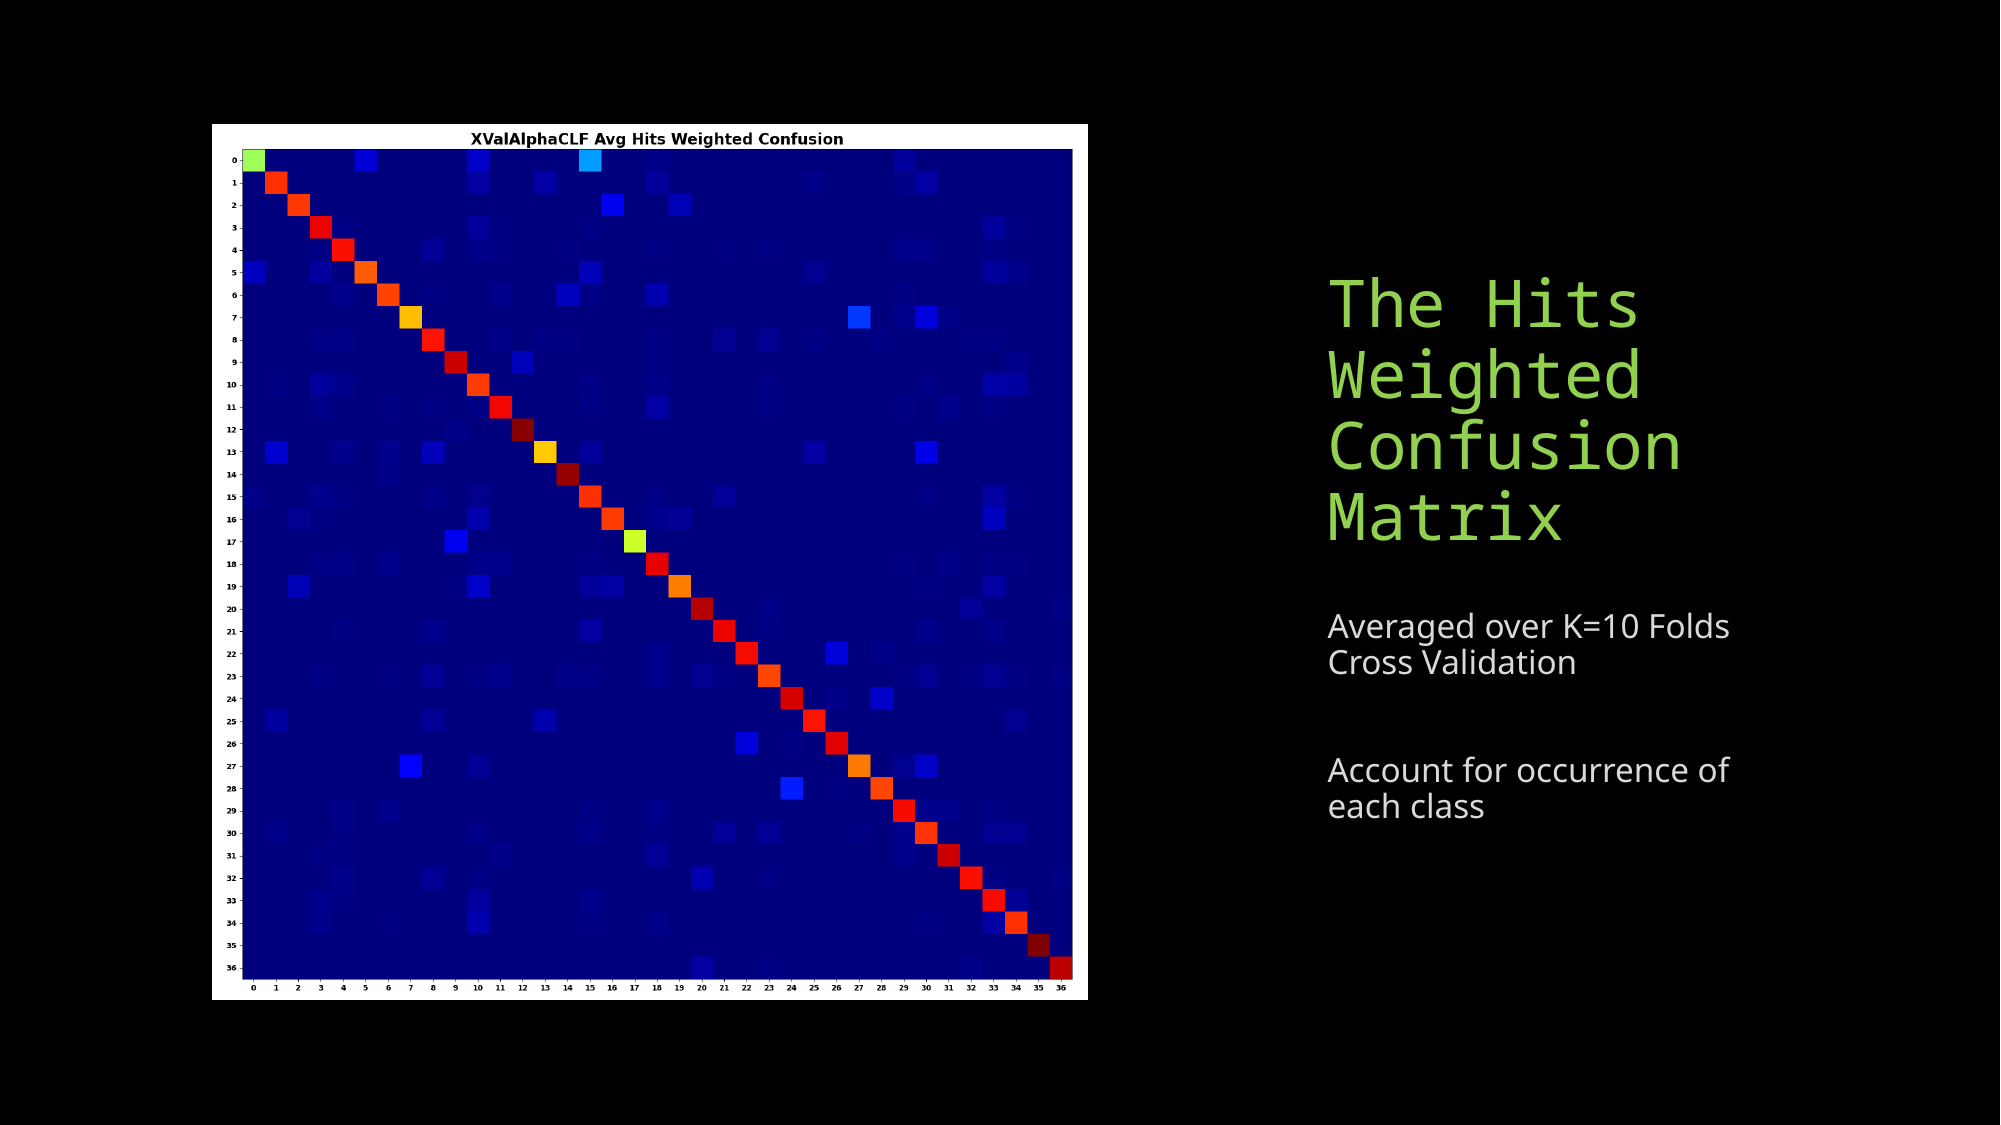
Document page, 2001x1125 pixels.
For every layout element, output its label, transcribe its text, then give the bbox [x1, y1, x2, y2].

list Averaged over K=10 Folds Cross Validation Account for occurrence of each class [1312, 562, 1825, 863]
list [212, 124, 1088, 1001]
title The Hits Weighted Confusion Matrix [1312, 262, 1825, 562]
